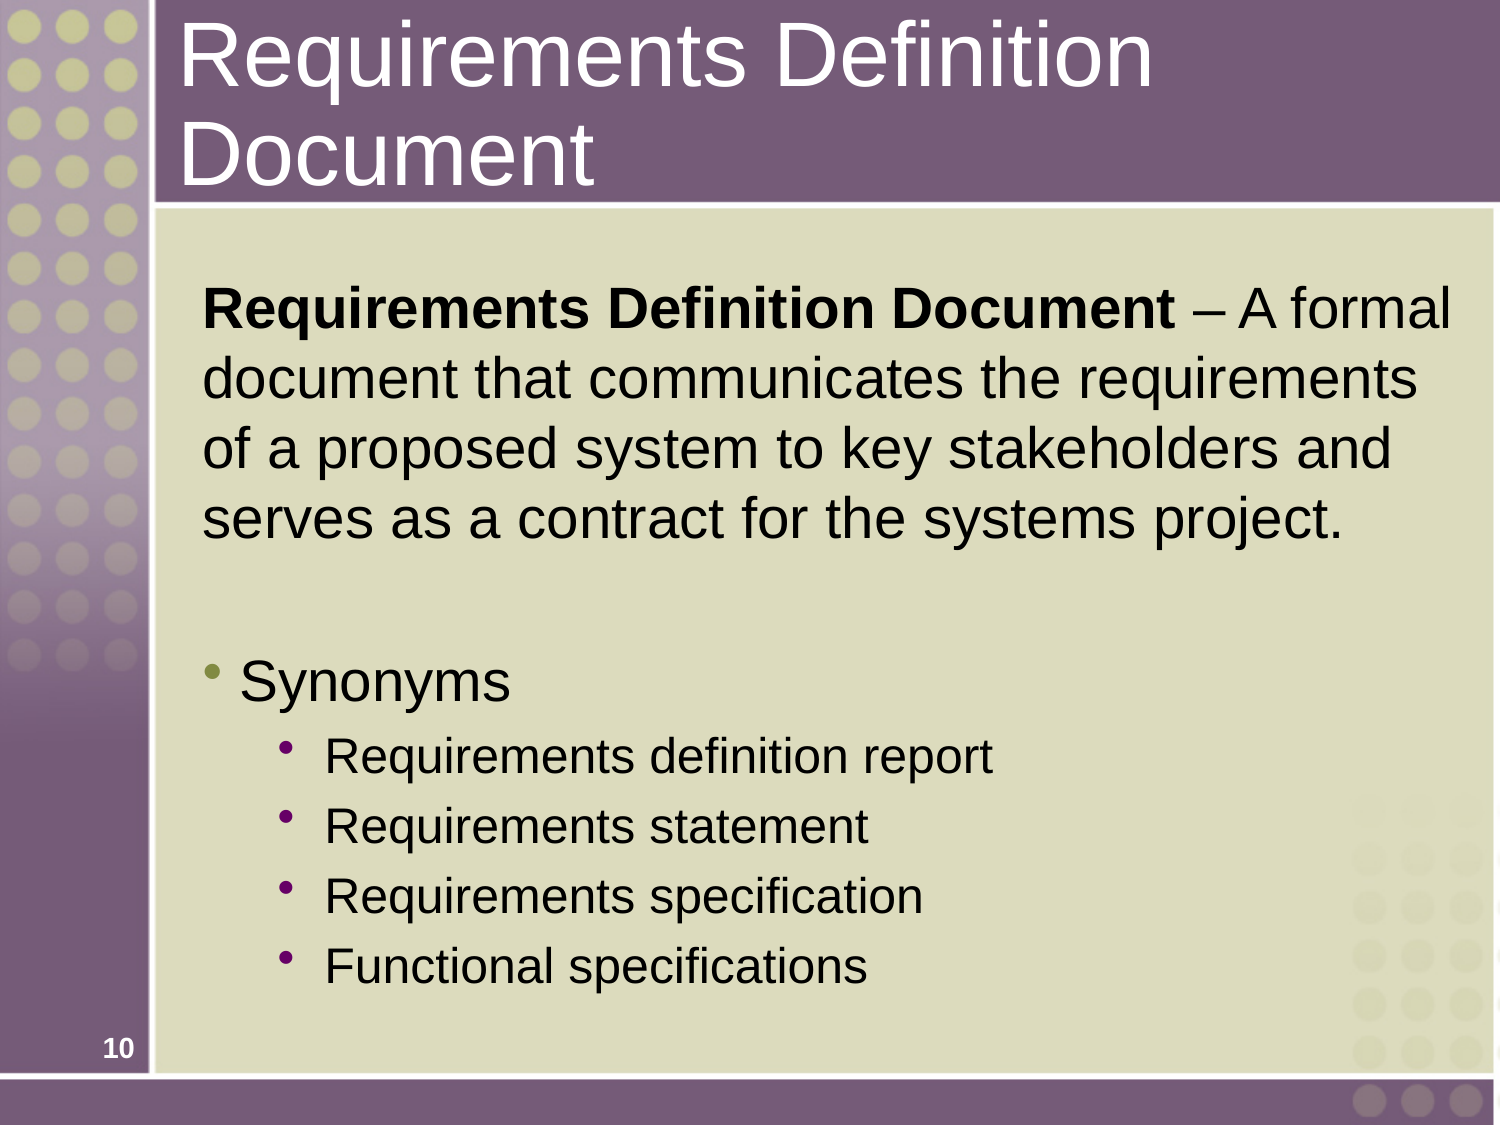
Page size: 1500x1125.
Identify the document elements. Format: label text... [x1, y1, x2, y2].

slide_number 10 [0, 1021, 151, 1101]
list Requirements Definition Document – A formal document that communicates the requirements of a proposed system to key stakeholders and serves as a contract for the systems project. Synonyms Requirements definition report Requirements statement Requirements specification Functional specifications [187, 262, 1488, 1076]
title Requirements Definition Document [162, 12, 1500, 201]
picture [0, 0, 1500, 1125]
